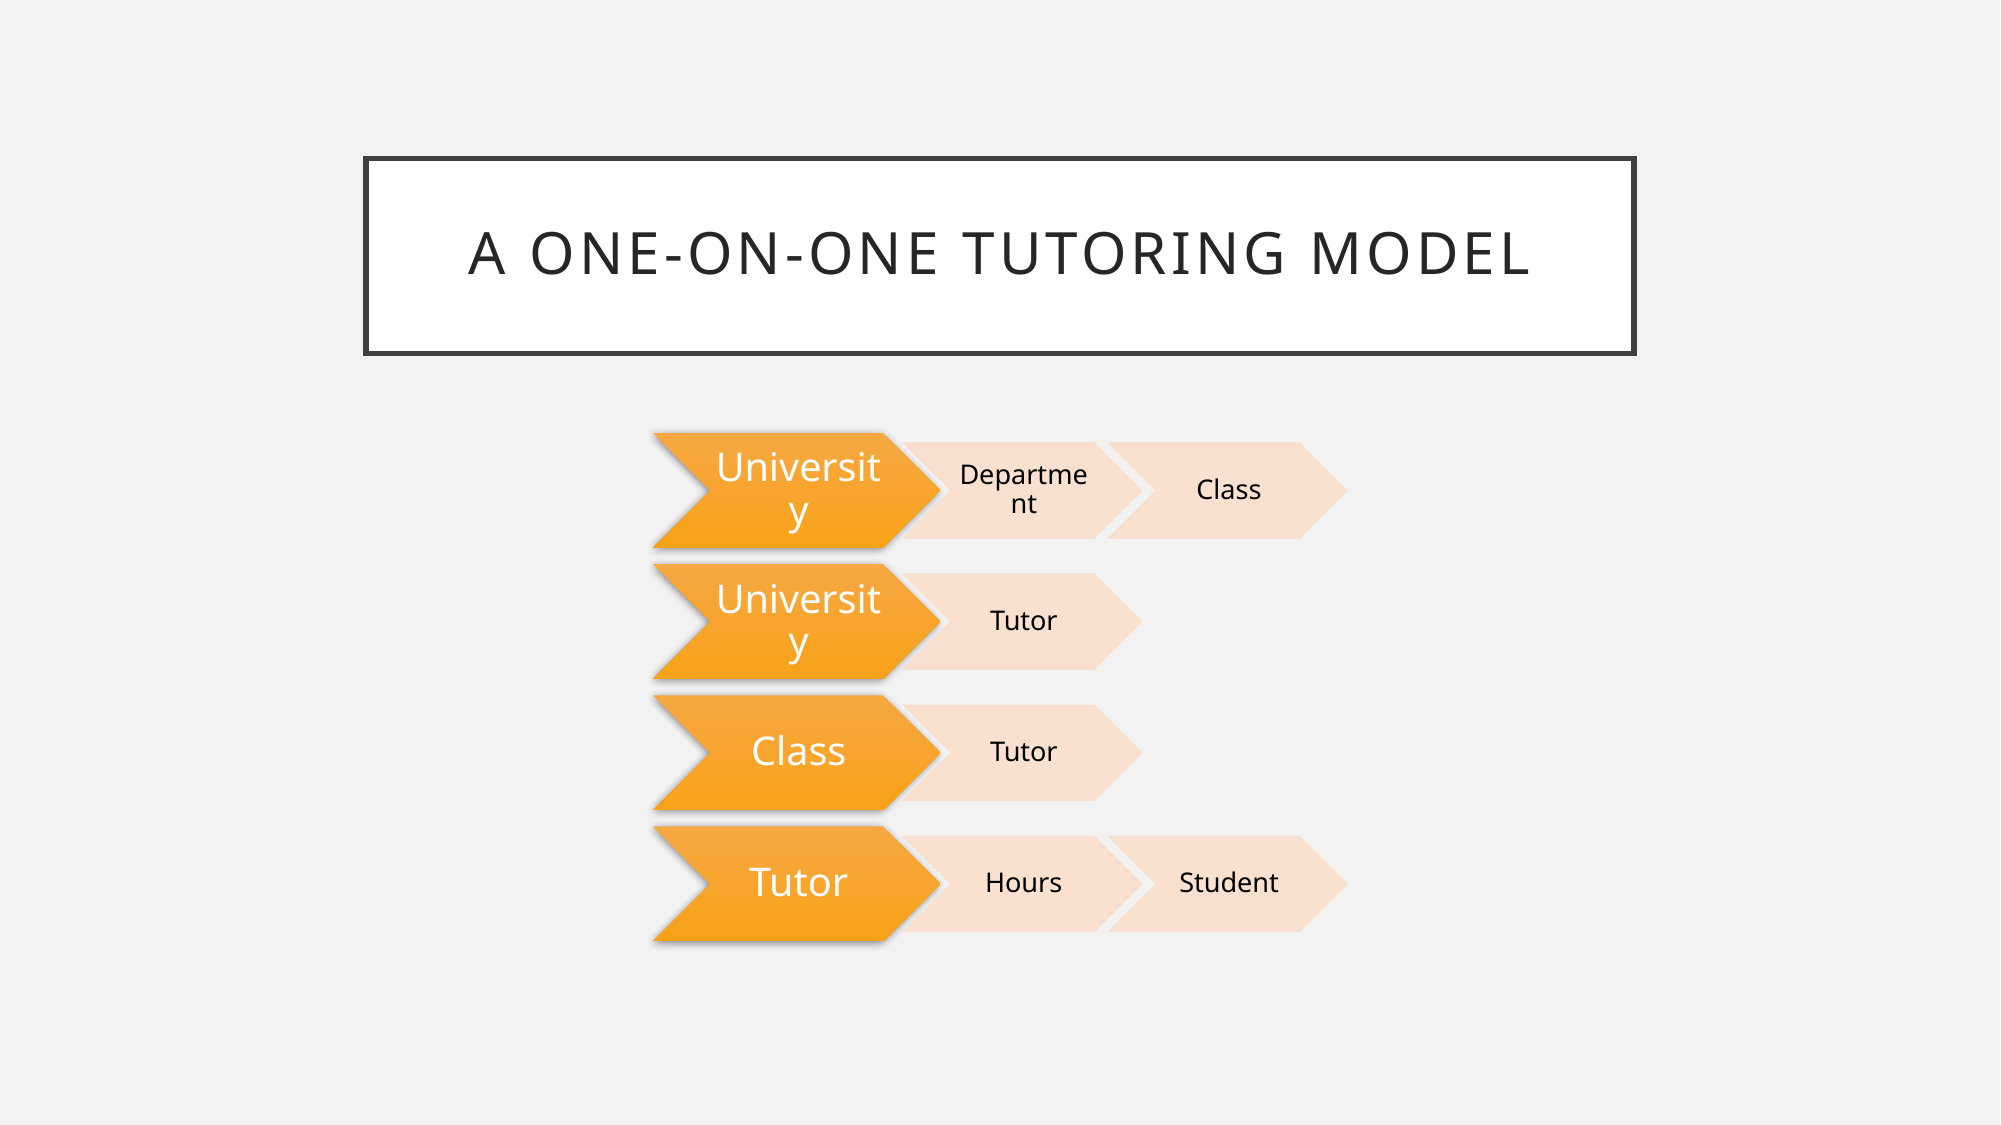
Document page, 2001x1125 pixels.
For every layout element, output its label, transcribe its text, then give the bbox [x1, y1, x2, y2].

title A one-on-one tutoring model [363, 156, 1637, 356]
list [365, 432, 1635, 942]
